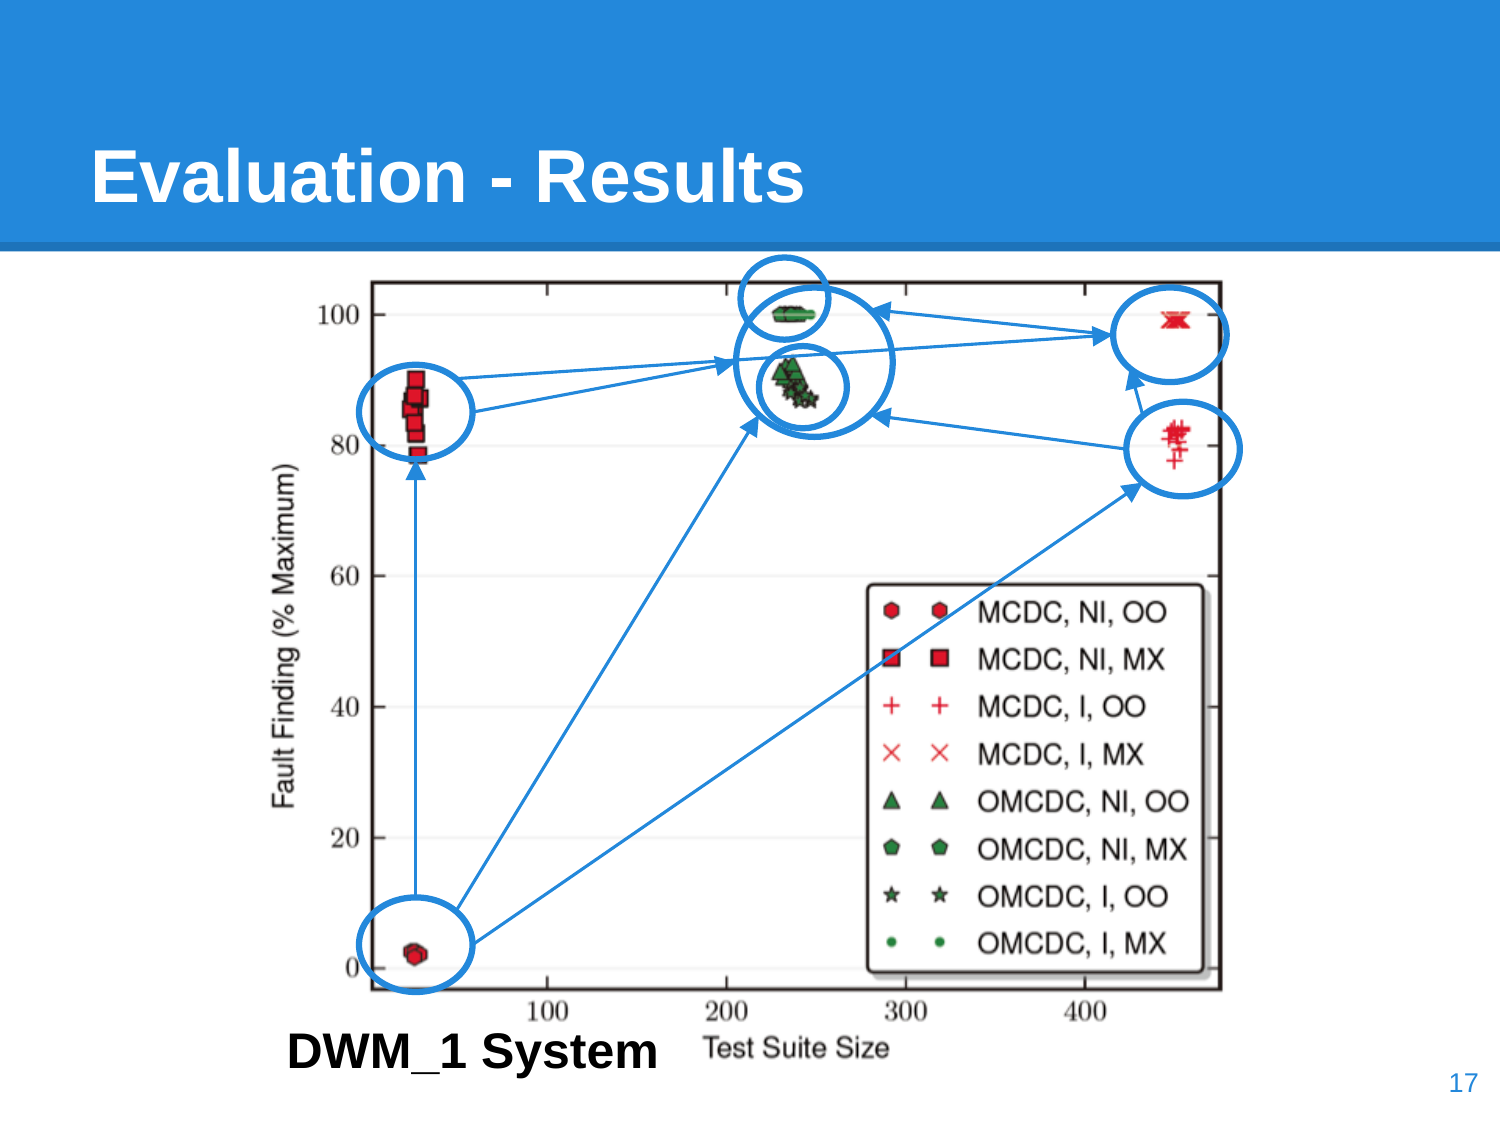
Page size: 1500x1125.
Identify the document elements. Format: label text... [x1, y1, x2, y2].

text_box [472, 388, 737, 413]
text_box [752, 257, 817, 270]
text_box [455, 414, 760, 912]
picture [259, 271, 1241, 1069]
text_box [869, 414, 1127, 450]
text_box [455, 334, 1114, 379]
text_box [869, 309, 1114, 334]
slide_number ‹#› [1403, 1038, 1494, 1125]
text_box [1129, 368, 1144, 416]
title Evaluation - Results [75, 45, 1092, 233]
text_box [472, 482, 1144, 946]
